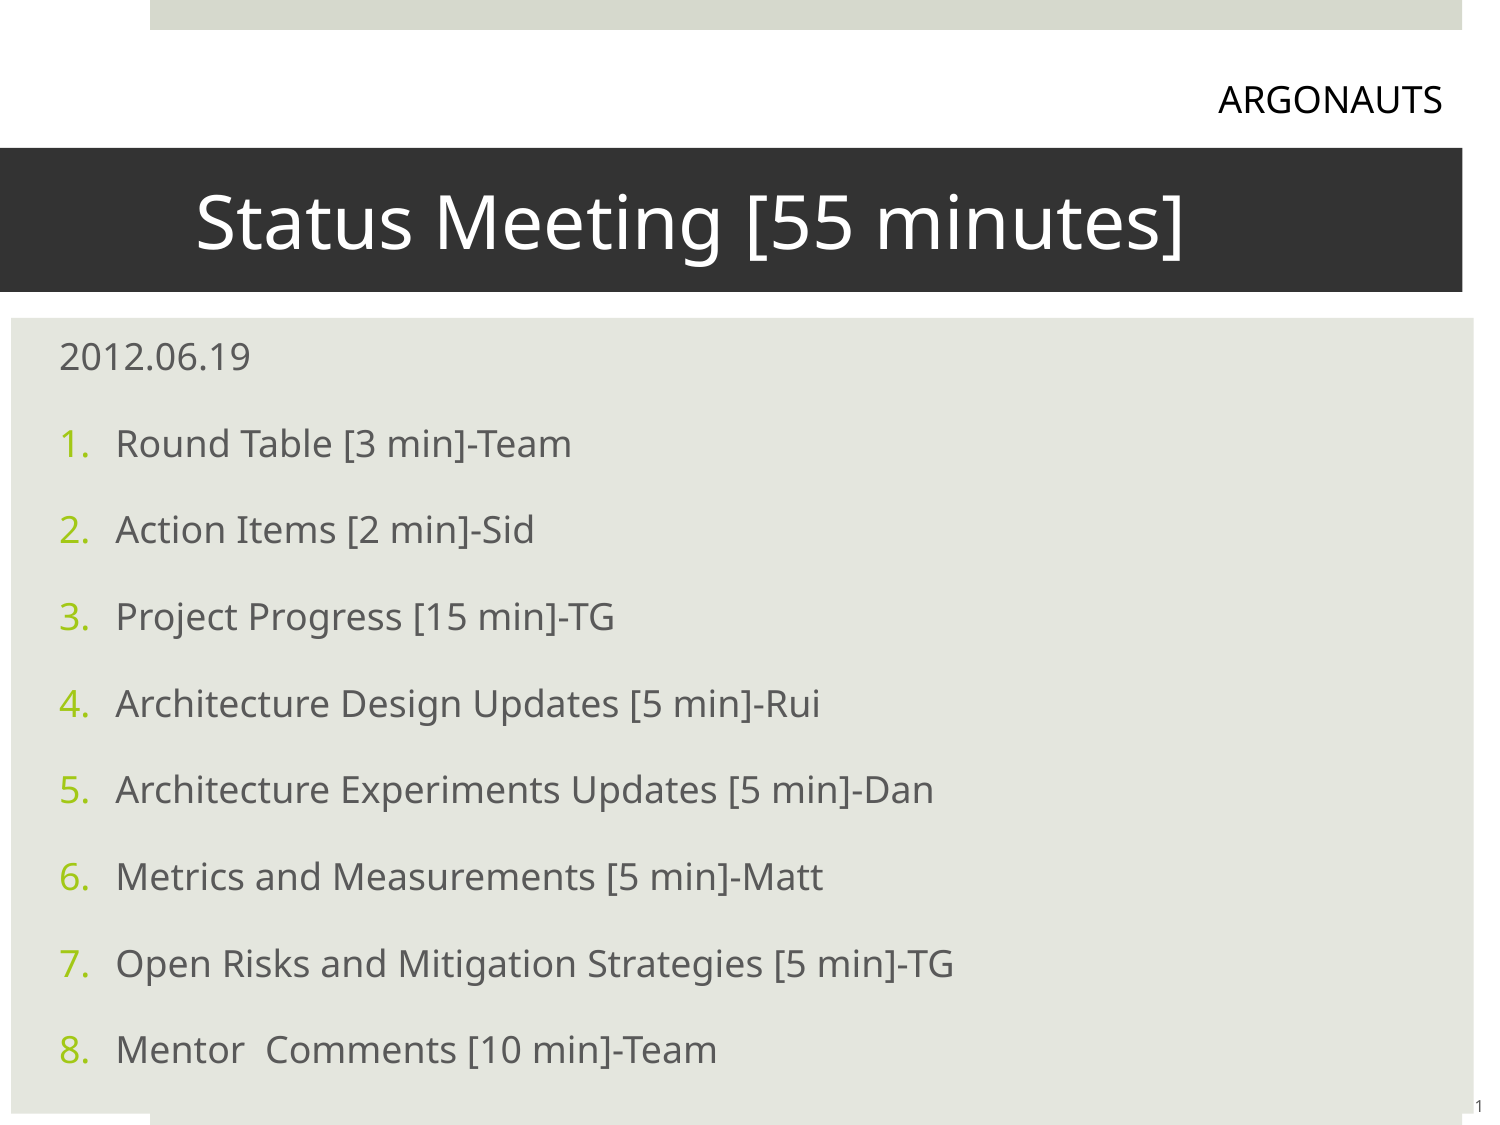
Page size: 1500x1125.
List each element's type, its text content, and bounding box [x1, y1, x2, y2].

title Status Meeting [55 minutes] [0, 147, 1463, 292]
subtitle 2012.06.19 Round Table [3 min]-Team Action Items [2 min]-Sid Project Progress [15 min]-TG Architecture Design Updates [5 min]-Rui Architecture Experiments Updates [5 min]-Dan Metrics and Measurements [5 min]-Matt Open Risks and Mitigation Strategies [5 min]-TG Mentor Comments [10 min]-Team [11, 317, 1474, 1114]
text_box ARGONAUTS [1203, 68, 1459, 129]
slide_number 1 [1441, 1077, 1500, 1125]
